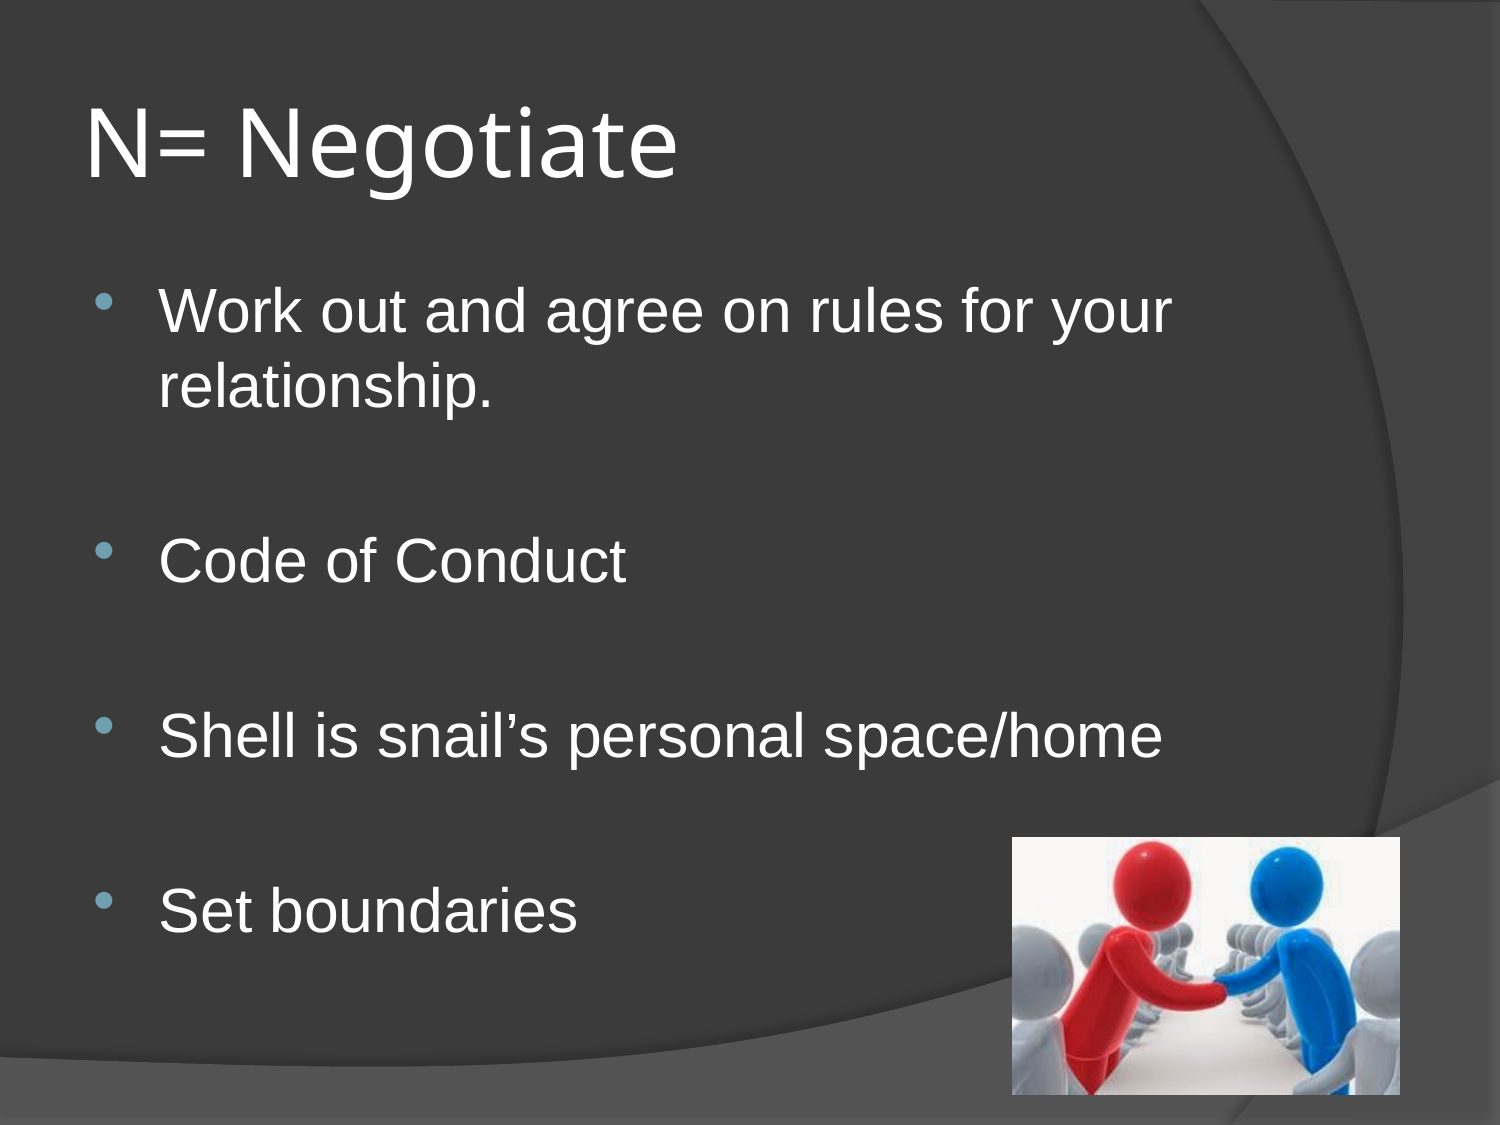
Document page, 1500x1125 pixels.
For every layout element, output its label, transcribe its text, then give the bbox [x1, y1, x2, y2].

list Work out and agree on rules for your relationship. Code of Conduct Shell is snail’s personal space/home Set boundaries [75, 262, 1300, 1005]
picture [1012, 837, 1401, 1096]
title N= Negotiate [75, 45, 1300, 233]
